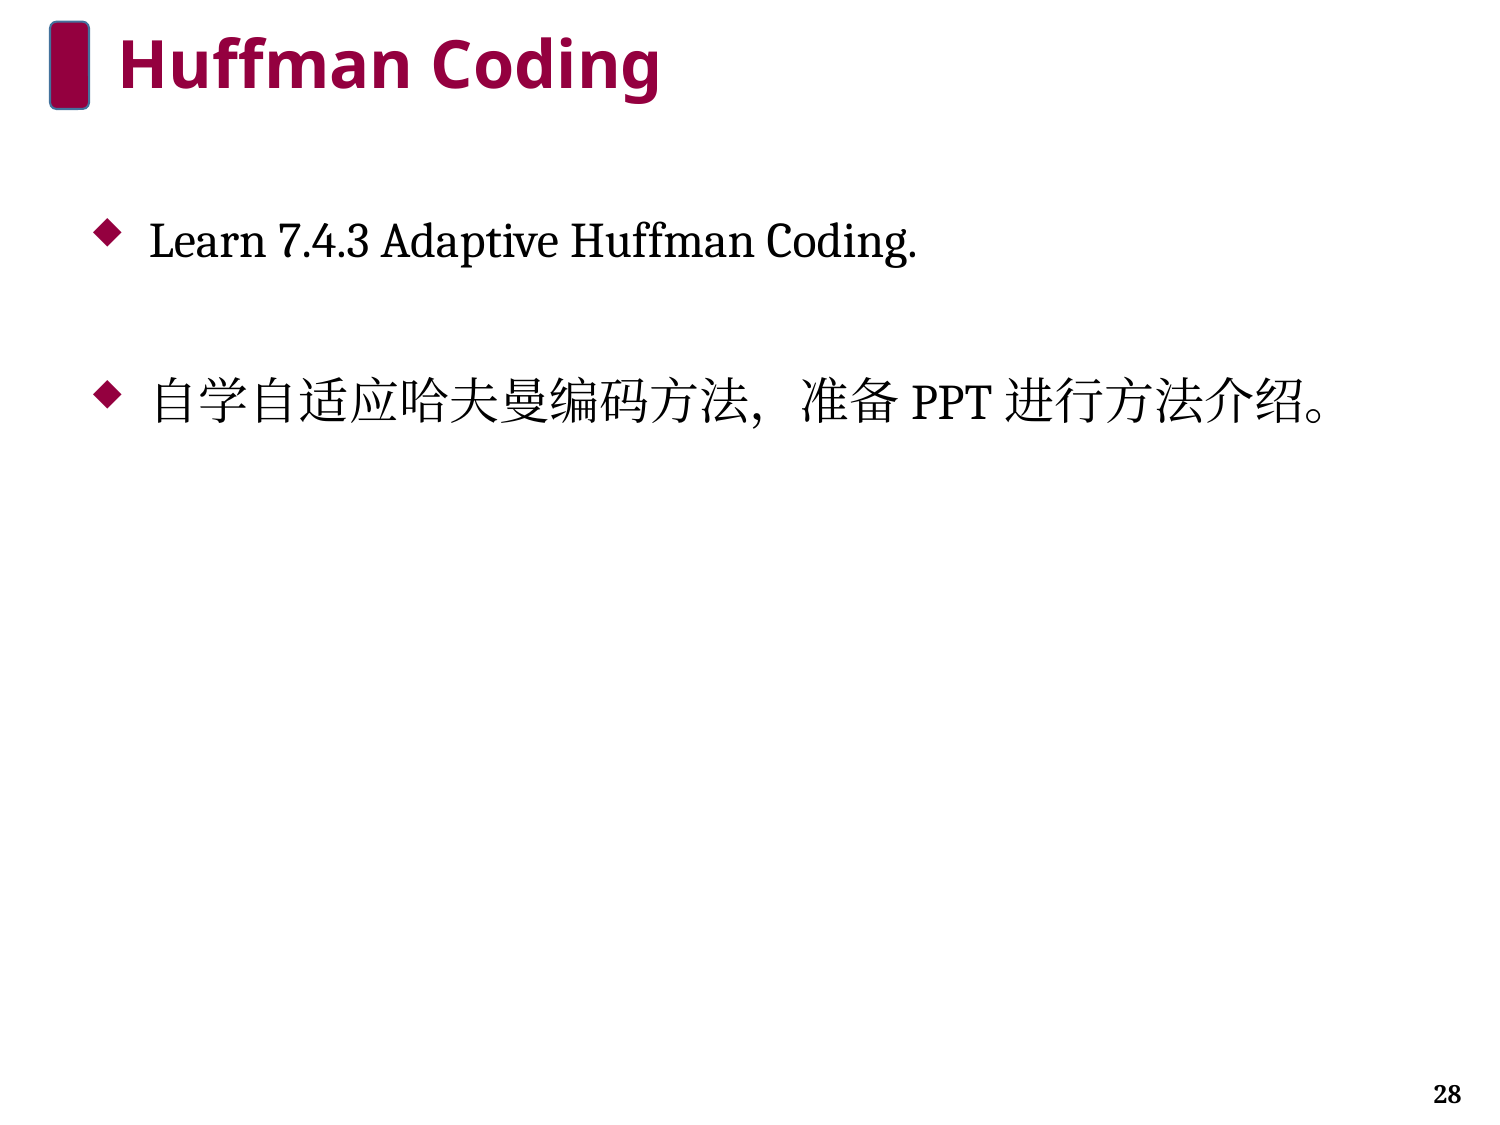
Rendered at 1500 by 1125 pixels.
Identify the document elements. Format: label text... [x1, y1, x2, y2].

list Learn 7.4.3 Adaptive Huffman Coding. 自学自适应哈夫曼编码方法，准备PPT进行方法介绍。 [75, 200, 1425, 1089]
title Huffman Coding [103, 23, 1397, 111]
slide_number 28 [1384, 1065, 1500, 1125]
